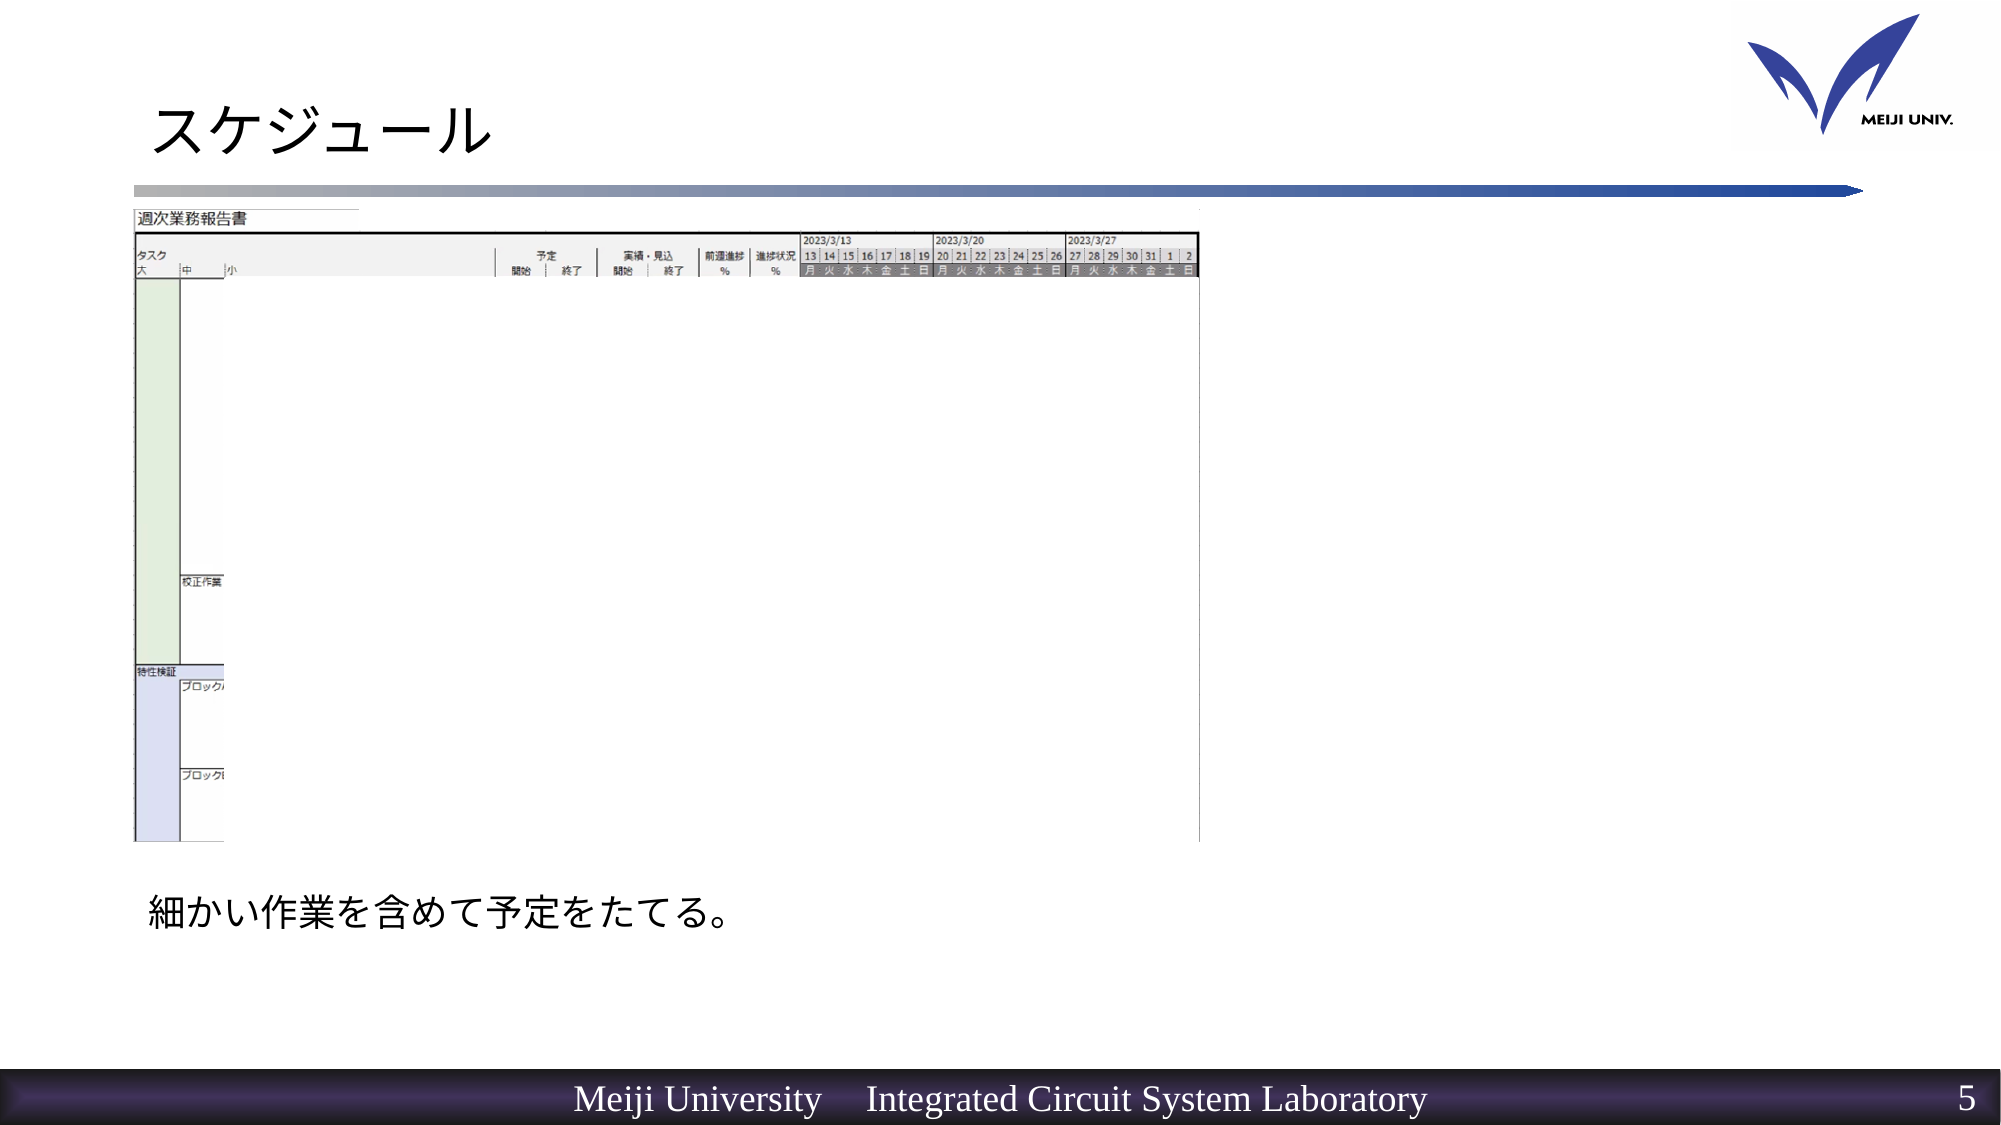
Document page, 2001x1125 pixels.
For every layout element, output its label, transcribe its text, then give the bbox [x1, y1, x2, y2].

title スケジュール [133, 50, 1829, 210]
picture [133, 197, 1201, 843]
text_box 細かい作業を含めて予定をたてる。 [133, 881, 832, 942]
picture [1731, 1, 2000, 151]
